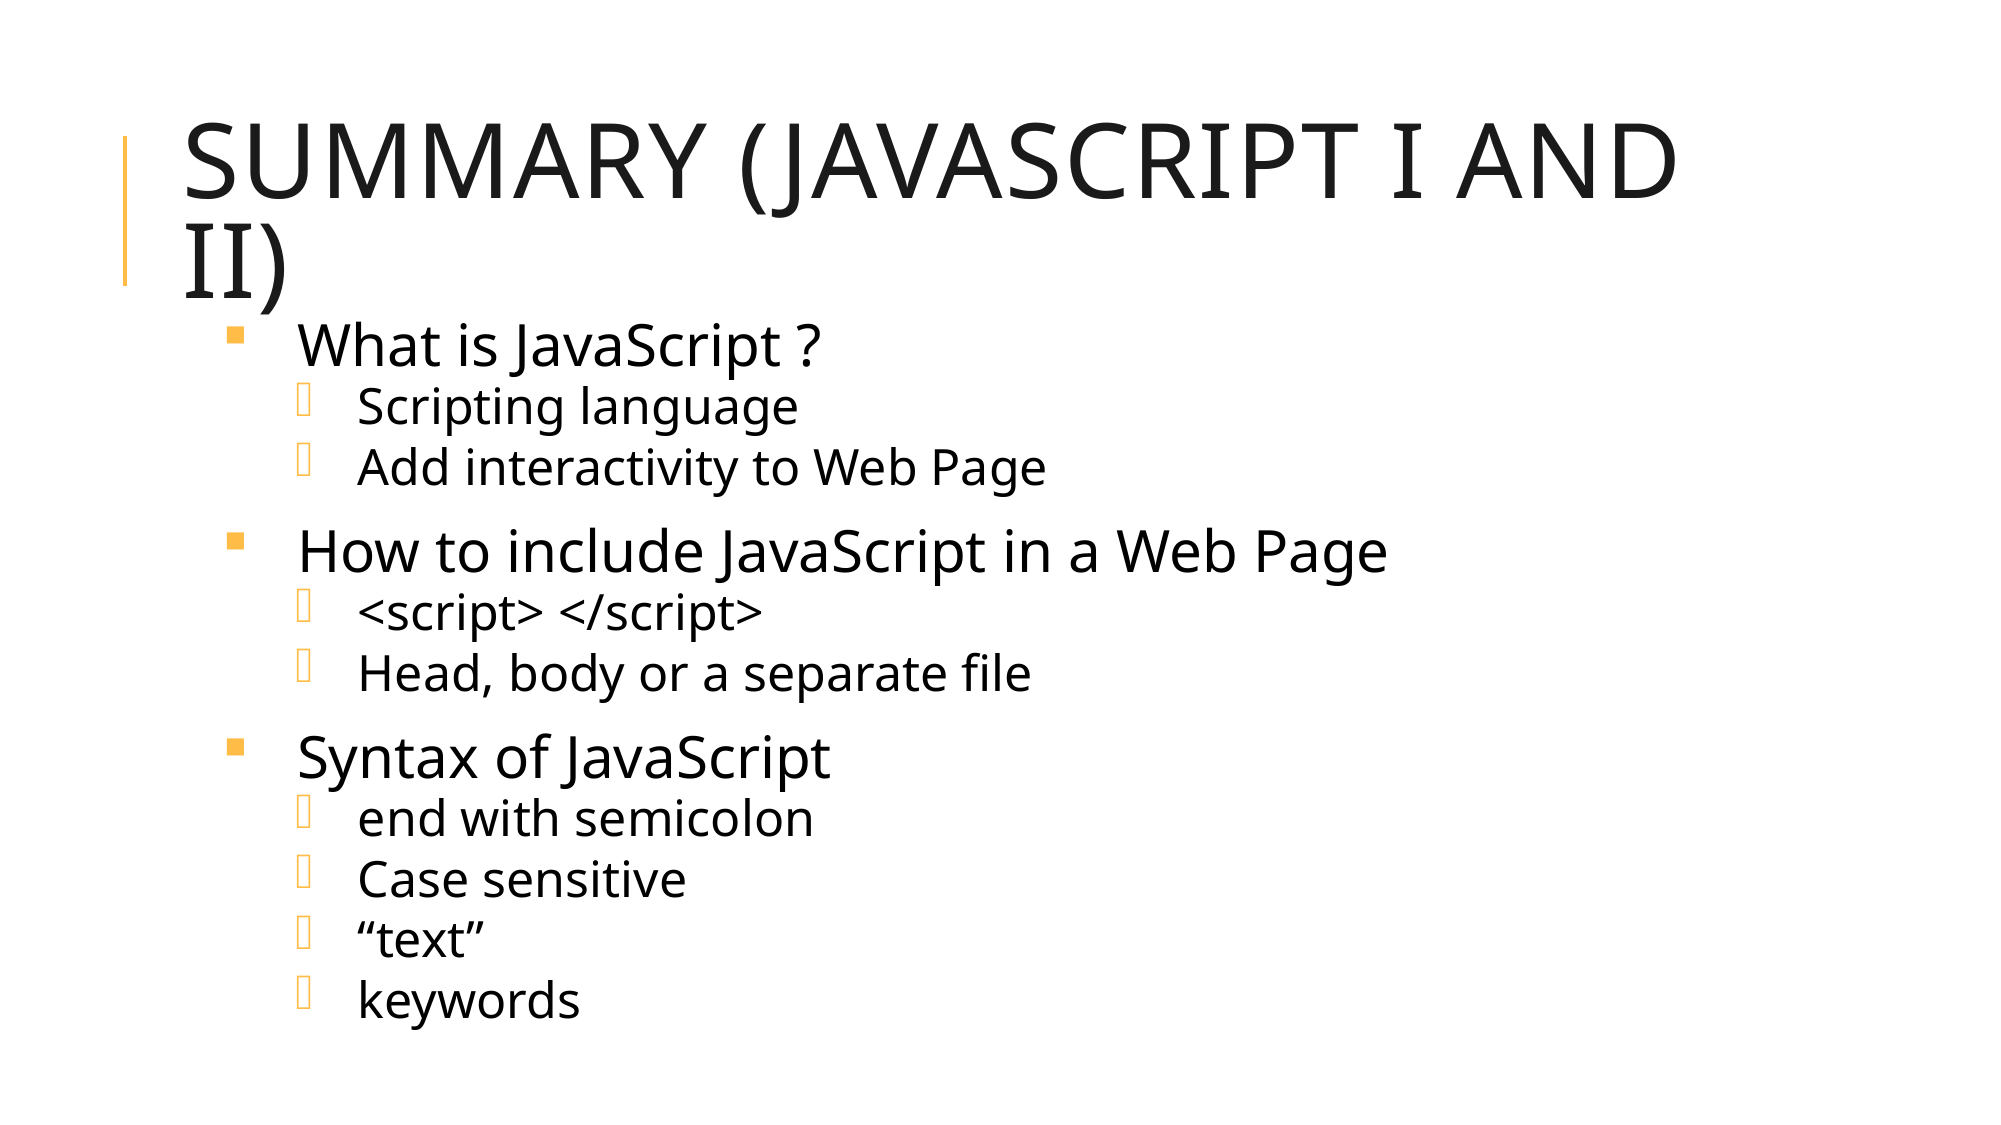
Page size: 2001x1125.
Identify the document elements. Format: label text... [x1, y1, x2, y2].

title Summary (Javascript I and II) [168, 96, 1763, 314]
list What is JavaScript ? Scripting language Add interactivity to Web Page How to include JavaScript in a Web Page <script> </script> Head, body or a separate file Syntax of JavaScript end with semicolon Case sensitive “text” keywords [168, 314, 1763, 975]
